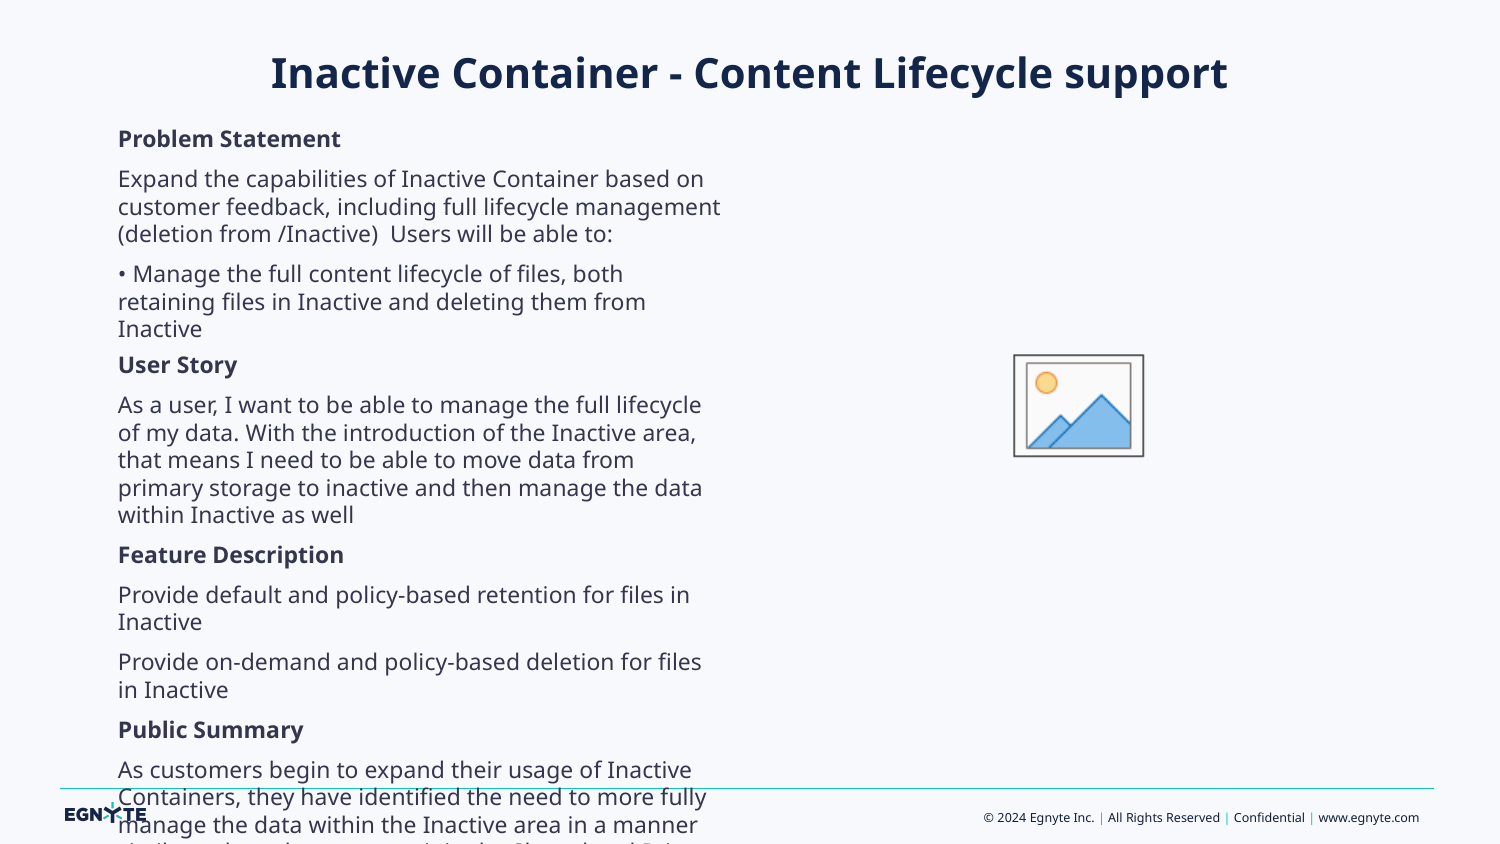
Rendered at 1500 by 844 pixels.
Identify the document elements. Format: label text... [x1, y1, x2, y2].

list [486, 790, 741, 835]
picture [761, 119, 1397, 693]
list [145, 790, 486, 835]
list Problem Statement Expand the capabilities of Inactive Container based on customer feedback, including full lifecycle management (deletion from /Inactive) Users will be able to: • Manage the full content lifecycle of files, both retaining files in Inactive and deleting them from Inactive User Story As a user, I want to be able to manage the full lifecycle of my data. With the introduction of the Inactive area, that means I need to be able to move data from primary storage to inactive and then manage the data within Inactive as well Feature Description Provide default and policy-based retention for files in Inactive Provide on-demand and policy-based deletion for files in Inactive Public Summary As customers begin to expand their usage of Inactive Containers, they have identified the need to more fully manage the data within the Inactive area in a manner similar to how they manage it in the Shared and Private areas. To work toward providing parity in the different storage areas, we will provide the ability for customer to define both default and policy-based retention on the files within Inactive as well as utilize on-demand and policy-based deletion on Inactive files. [103, 117, 741, 693]
title Inactive Container - Content Lifecycle support [103, 44, 1397, 106]
picture [65, 802, 145, 823]
list [742, 790, 997, 835]
